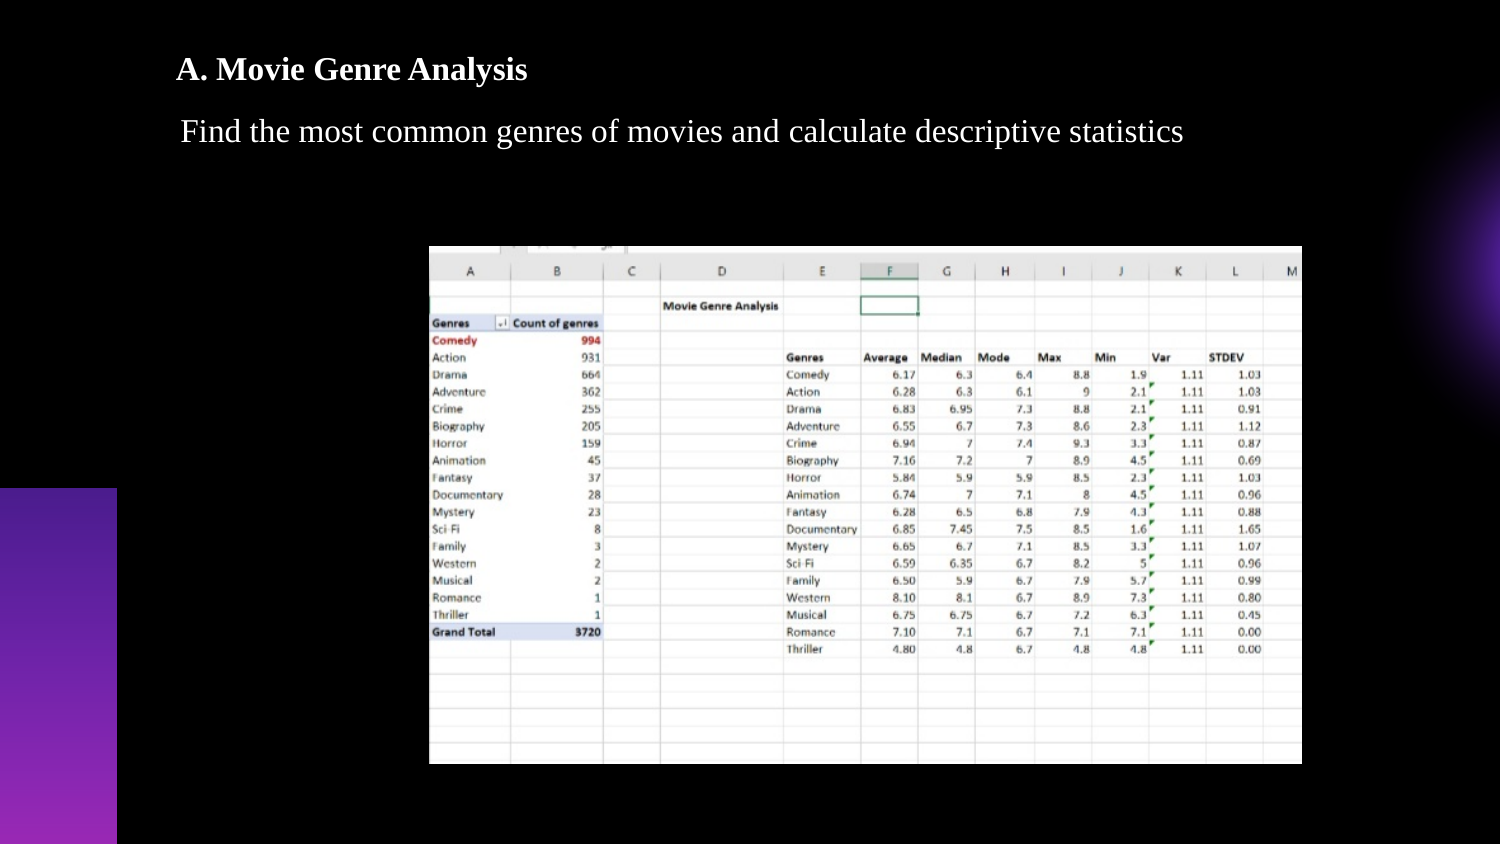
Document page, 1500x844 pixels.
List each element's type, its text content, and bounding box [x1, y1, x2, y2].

text_box Find the most common genres of movies and calculate descriptive statistics [165, 101, 1302, 157]
title A. Movie Genre Analysis [122, 23, 582, 111]
picture [429, 245, 1302, 764]
